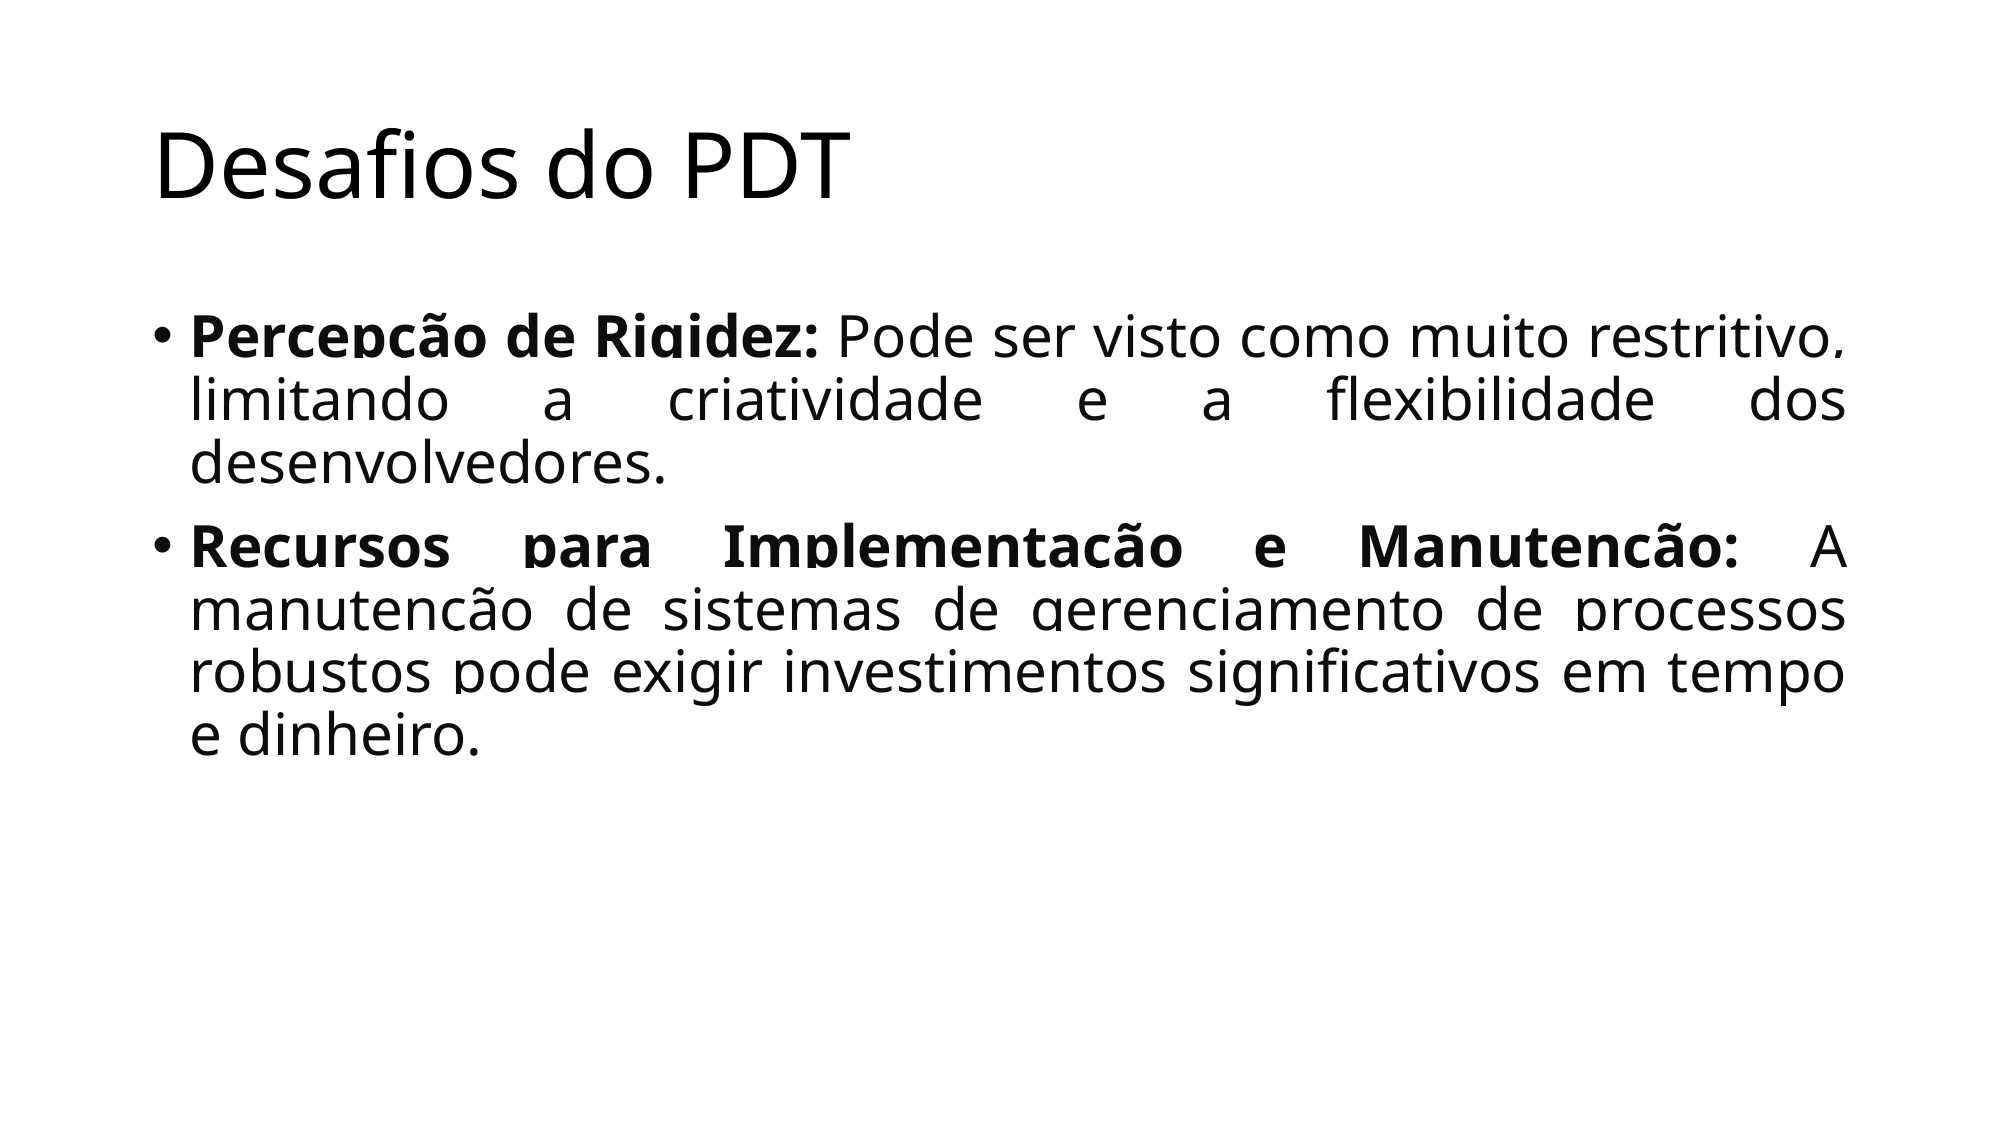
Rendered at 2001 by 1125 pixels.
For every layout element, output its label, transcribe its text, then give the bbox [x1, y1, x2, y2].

list Percepção de Rigidez: Pode ser visto como muito restritivo, limitando a criatividade e a flexibilidade dos desenvolvedores. Recursos para Implementação e Manutenção: A manutenção de sistemas de gerenciamento de processos robustos pode exigir investimentos significativos em tempo e dinheiro. [137, 299, 1863, 1014]
title Desafios do PDT [137, 59, 1863, 278]
